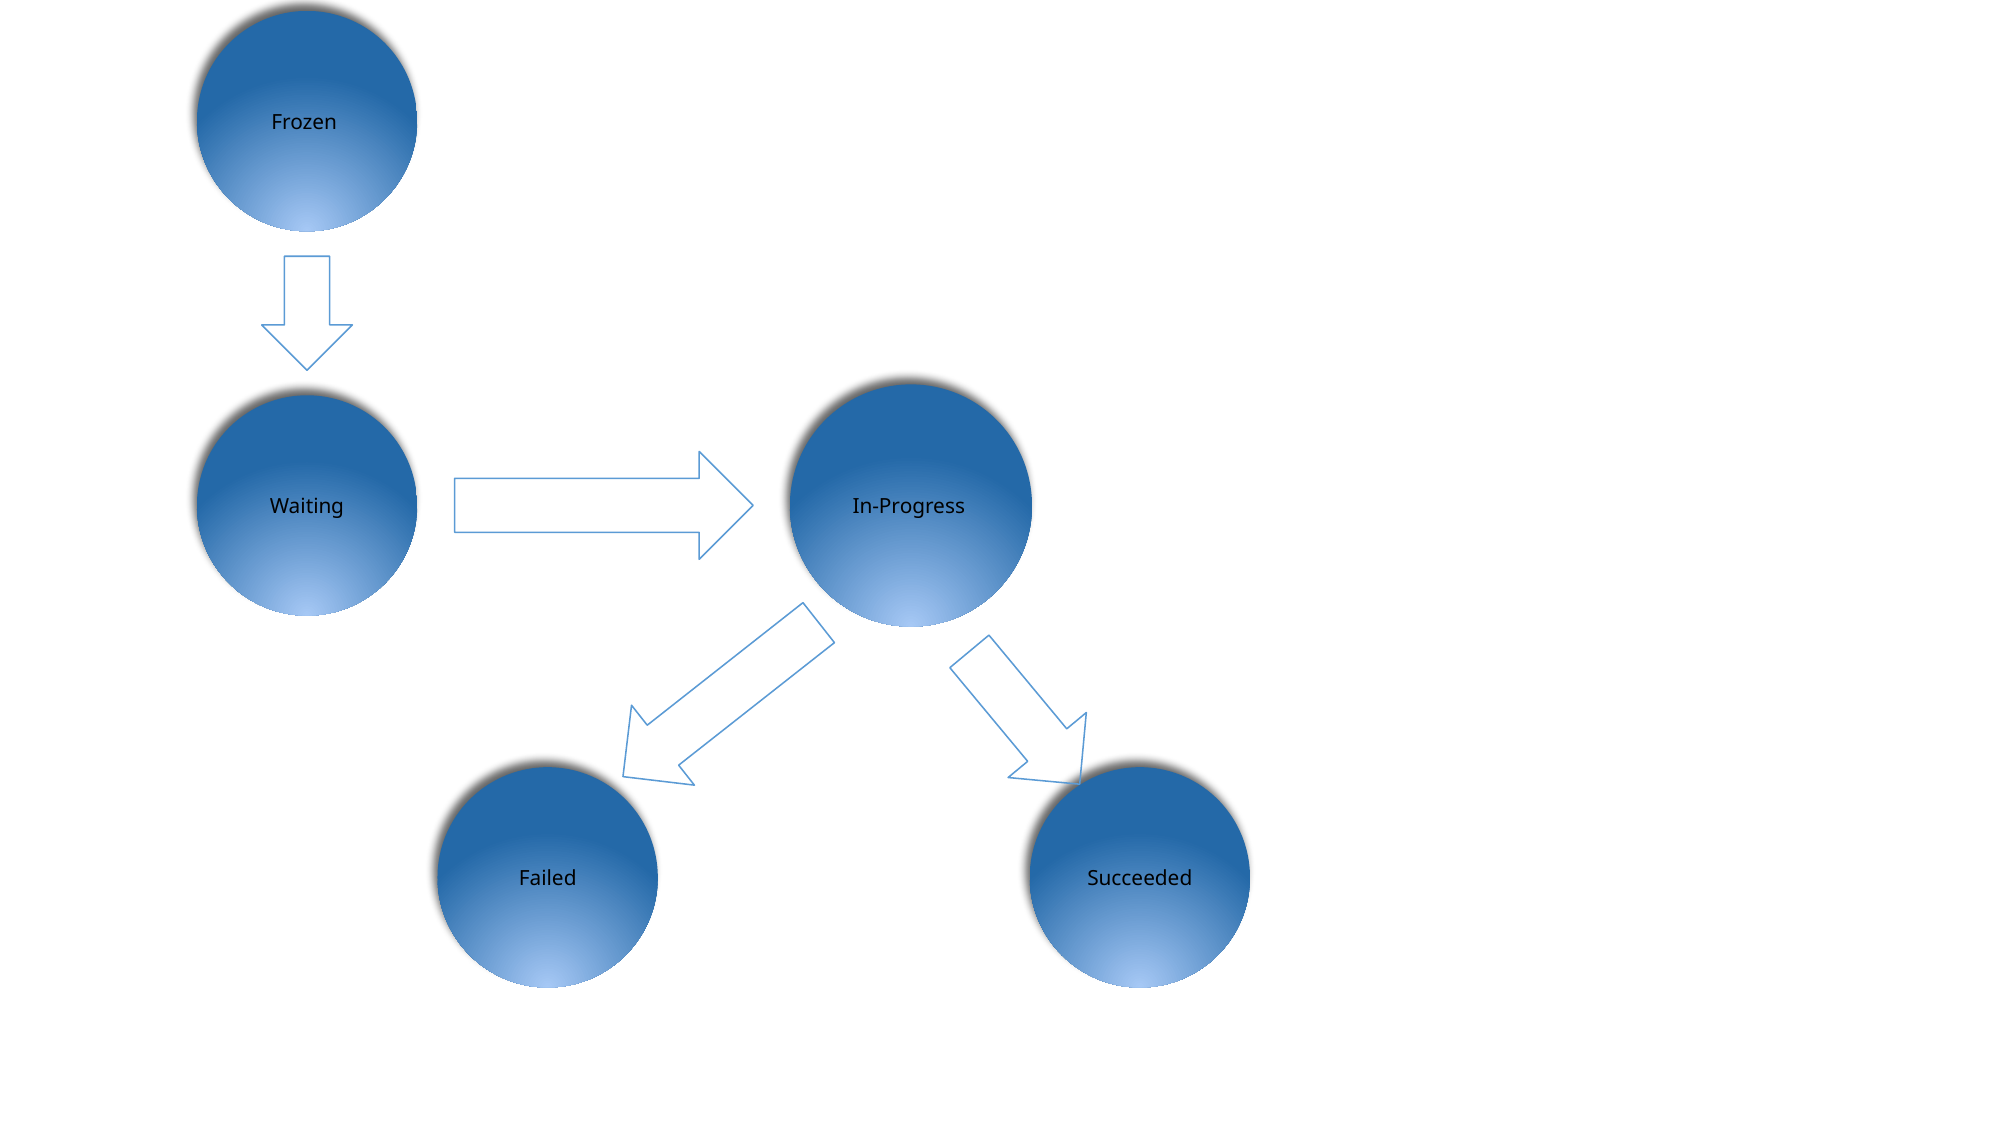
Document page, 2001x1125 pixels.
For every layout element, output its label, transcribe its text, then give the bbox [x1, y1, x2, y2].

text_box In-Progress [789, 384, 1033, 627]
text_box Succeeded [1029, 767, 1251, 988]
text_box [622, 602, 835, 786]
text_box [949, 635, 1087, 785]
text_box [454, 451, 754, 560]
text_box [261, 256, 353, 371]
text_box Waiting [196, 395, 418, 616]
text_box Failed [437, 767, 658, 988]
text_box Frozen [196, 10, 418, 232]
